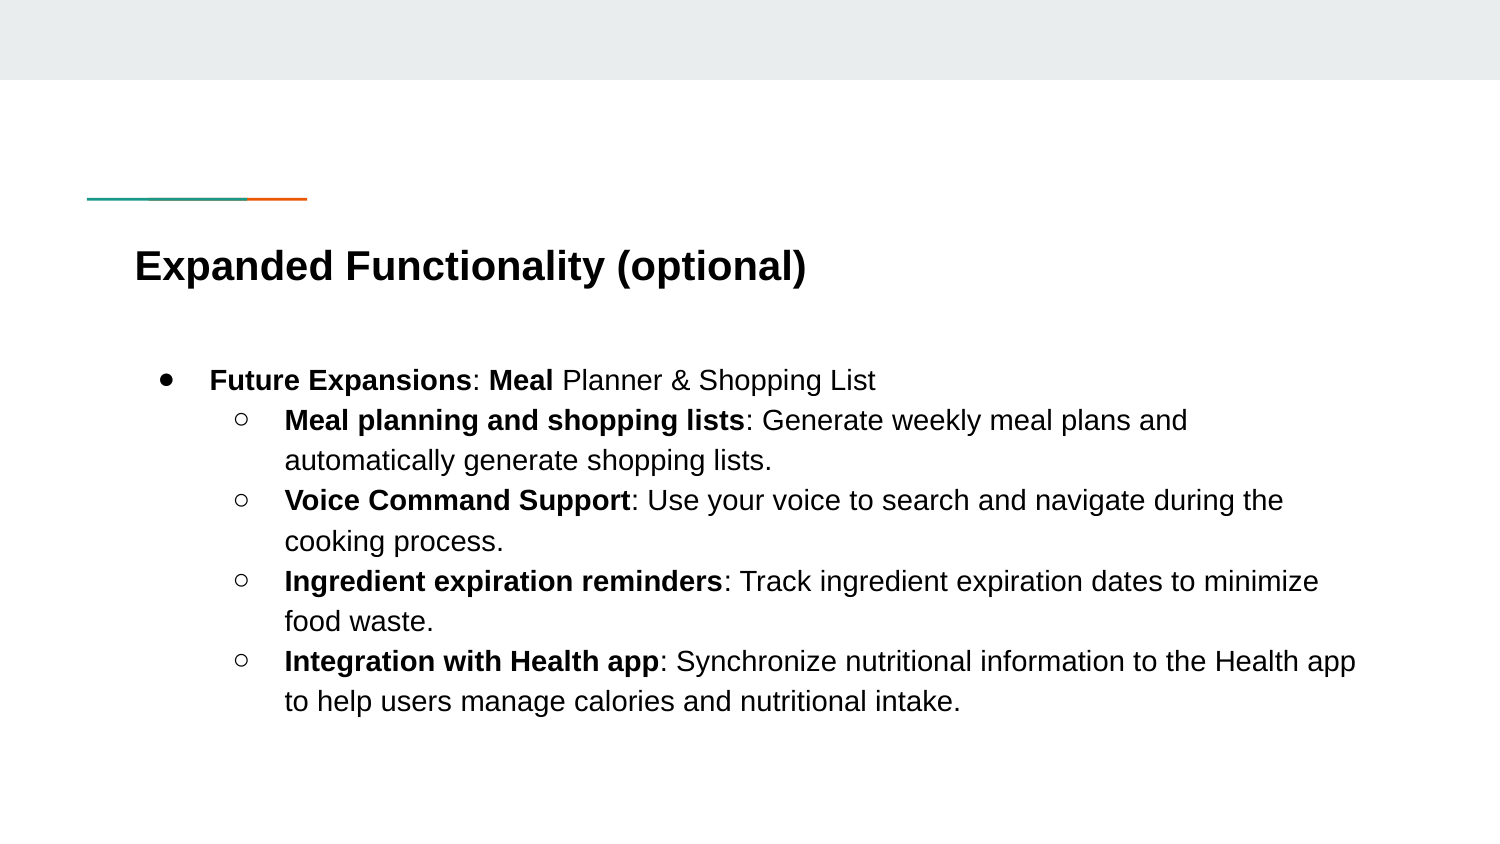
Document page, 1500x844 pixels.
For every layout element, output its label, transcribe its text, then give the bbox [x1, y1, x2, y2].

title Expanded Functionality (optional) [119, 216, 1381, 305]
list Future Expansions: Meal Planner & Shopping List Meal planning and shopping lists: Generate weekly meal plans and automatically generate shopping lists. Voice Command Support: Use your voice to search and navigate during the cooking process. Ingredient expiration reminders: Track ingredient expiration dates to minimize food waste. Integration with Health app: Synchronize nutritional information to the Health app to help users manage calories and nutritional intake. [119, 341, 1381, 712]
